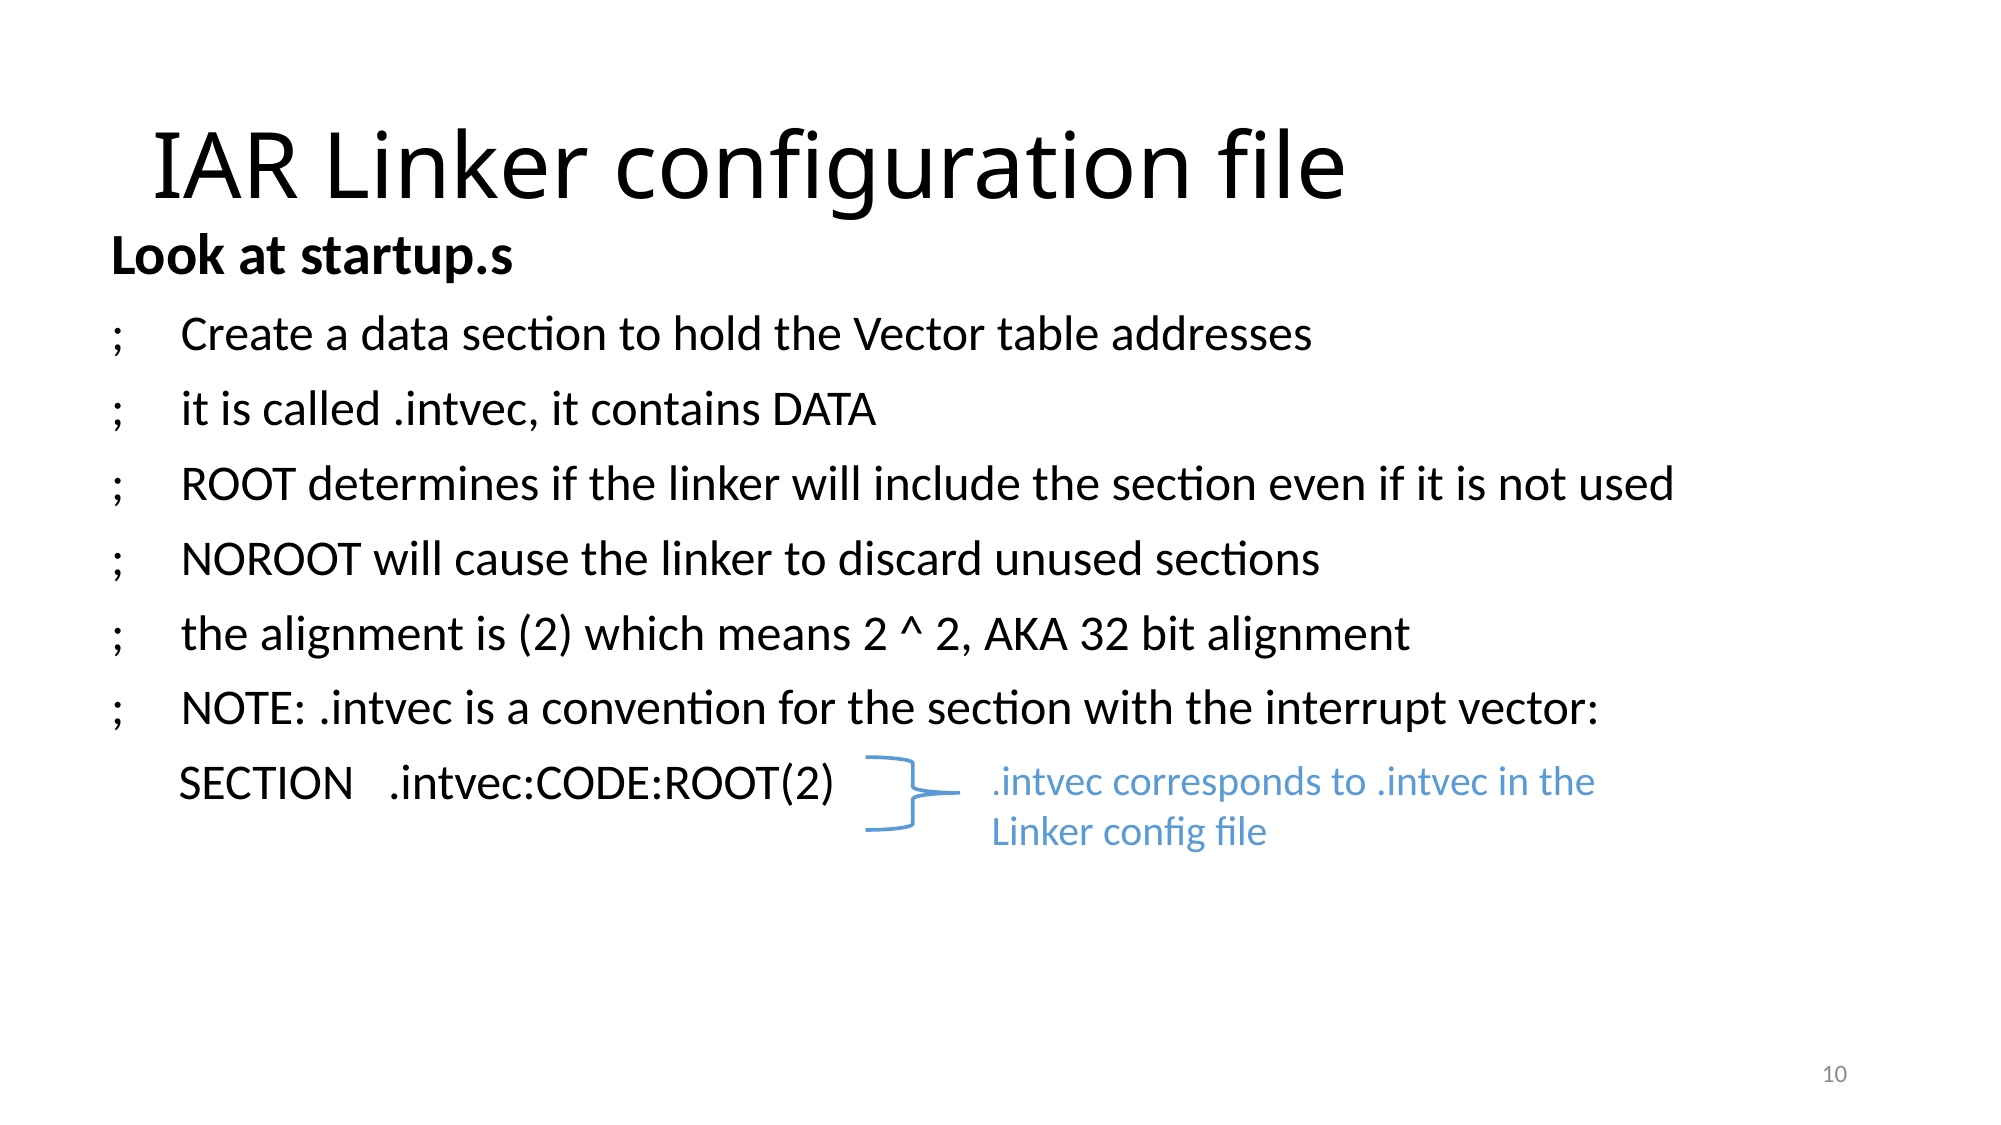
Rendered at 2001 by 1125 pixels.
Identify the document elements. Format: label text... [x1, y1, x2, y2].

slide_number 10 [1412, 1042, 1863, 1103]
text_box [865, 756, 961, 831]
text_box .intvec corresponds to .intvec in the Linker config file [976, 746, 1621, 862]
title IAR Linker configuration file [137, 59, 1863, 278]
list Look at startup.s ; Create a data section to hold the Vector table addresses ; it is called .intvec, it contains DATA ; ROOT determines if the linker will include the section even if it is not used ; NOROOT will cause the linker to discard unused sections ; the alignment is (2) which means 2 ^ 2, AKA 32 bit alignment ; NOTE: .intvec is a convention for the section with the interrupt vector: SECTION .intvec:CODE:ROOT(2) [95, 216, 1739, 990]
